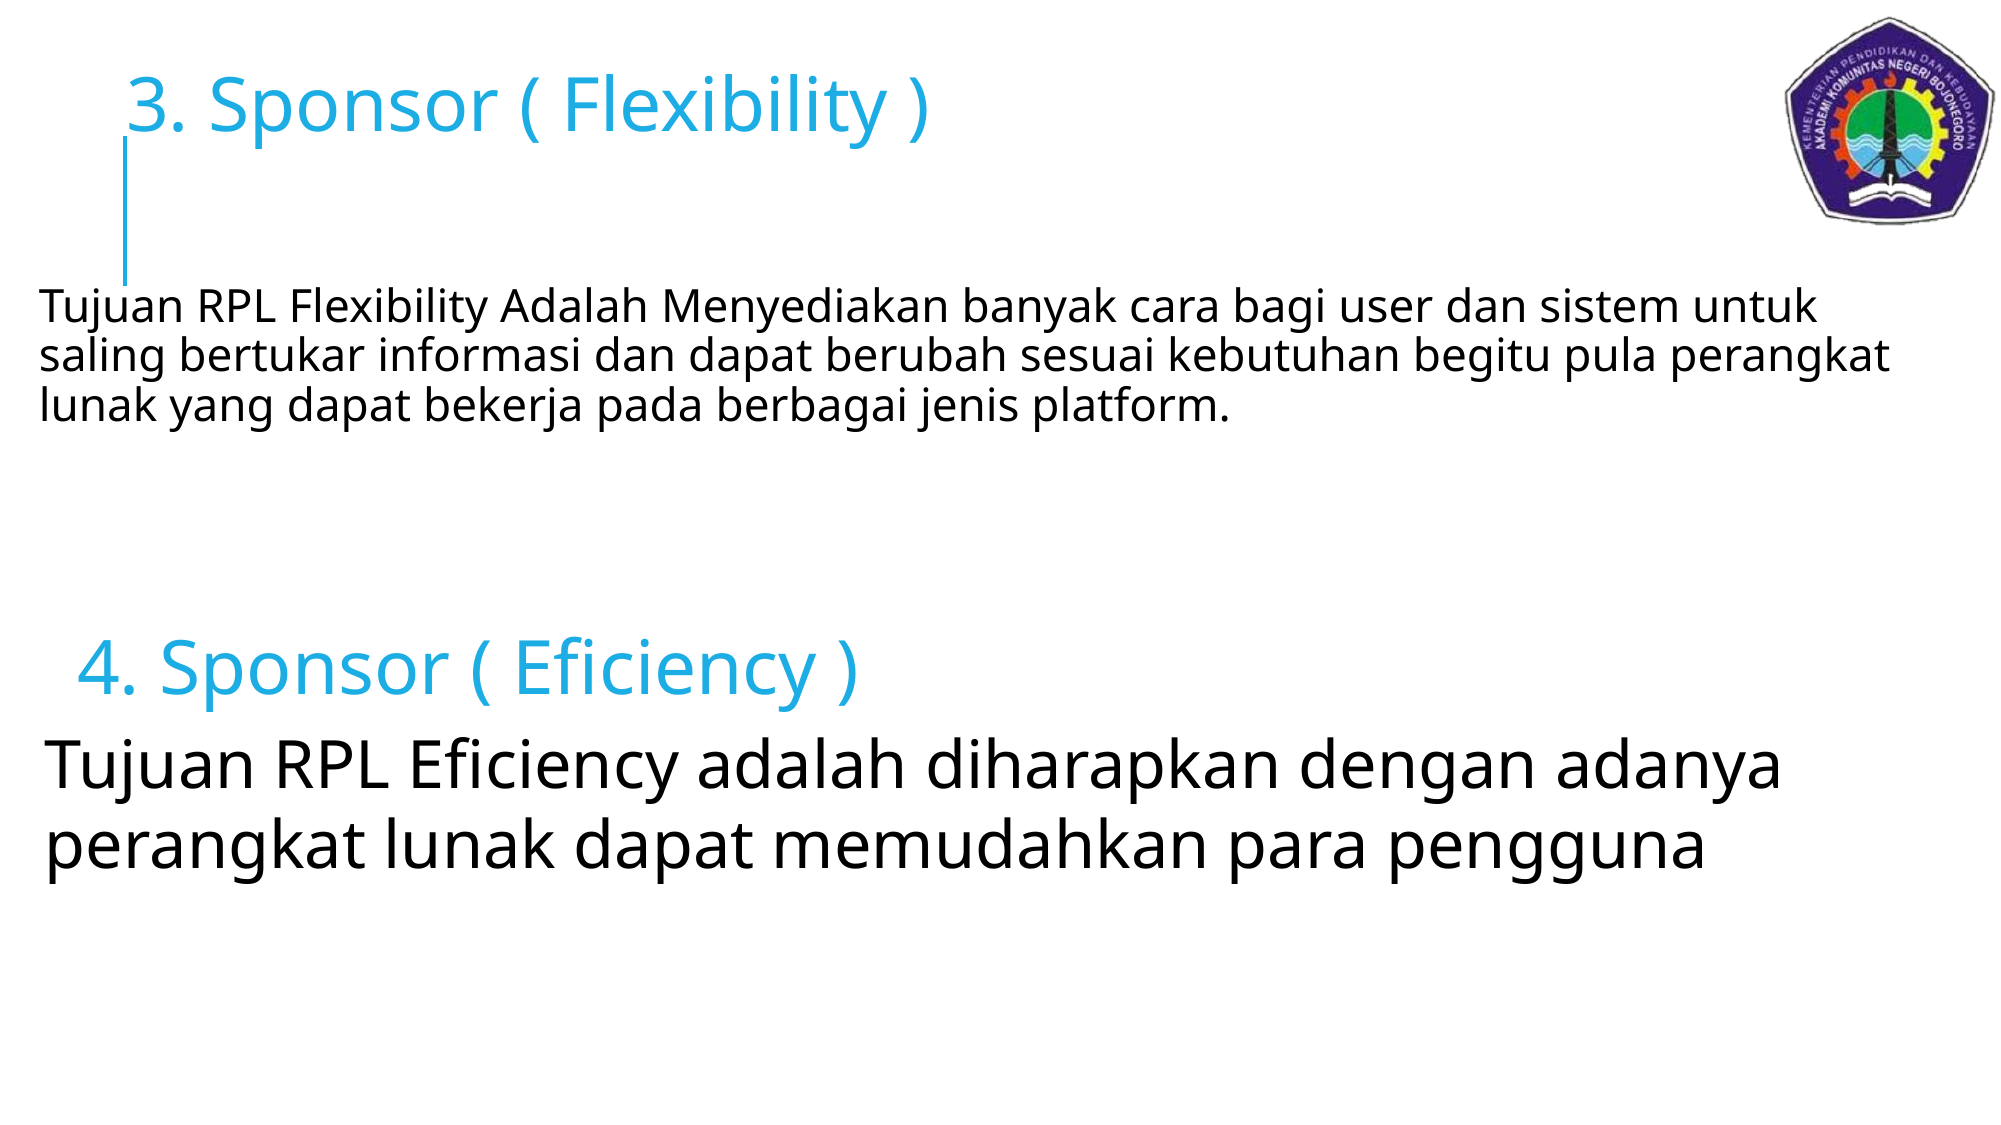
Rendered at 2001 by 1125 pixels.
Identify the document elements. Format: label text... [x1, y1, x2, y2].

text_box 4. Sponsor ( Eficiency ) [62, 611, 1473, 706]
text_box 3. Sponsor ( Flexibility ) [111, 49, 1522, 159]
picture [1779, 8, 2000, 231]
list Tujuan RPL Flexibility Adalah Menyediakan banyak cara bagi user dan sistem untuk saling bertukar informasi dan dapat berubah sesuai kebutuhan begitu pula perangkat lunak yang dapat bekerja pada berbagai jenis platform. [31, 275, 1962, 659]
text_box Tujuan RPL Eficiency adalah diharapkan dengan adanya perangkat lunak dapat memudahkan para pengguna [35, 706, 1968, 1033]
